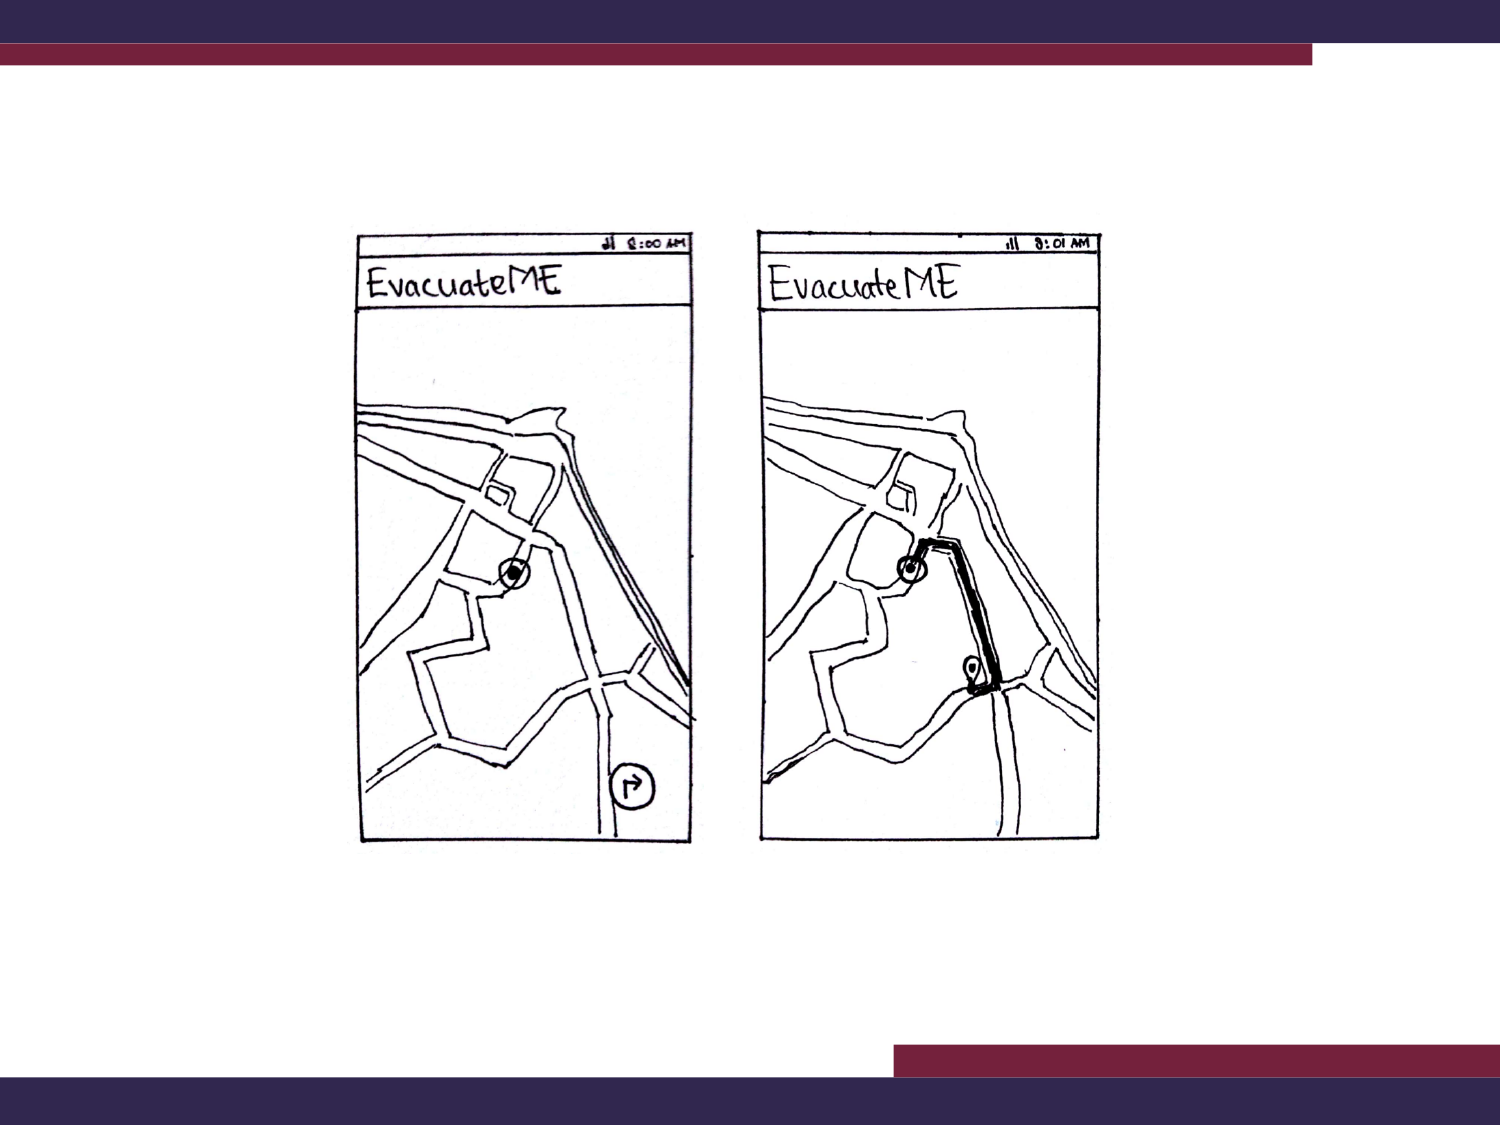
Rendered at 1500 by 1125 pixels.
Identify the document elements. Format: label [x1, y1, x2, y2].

text_box [0, 1076, 1500, 1125]
text_box [0, 42, 1313, 66]
picture [739, 211, 1114, 854]
picture [347, 224, 704, 854]
text_box [0, 0, 1500, 44]
text_box [893, 1044, 1500, 1078]
